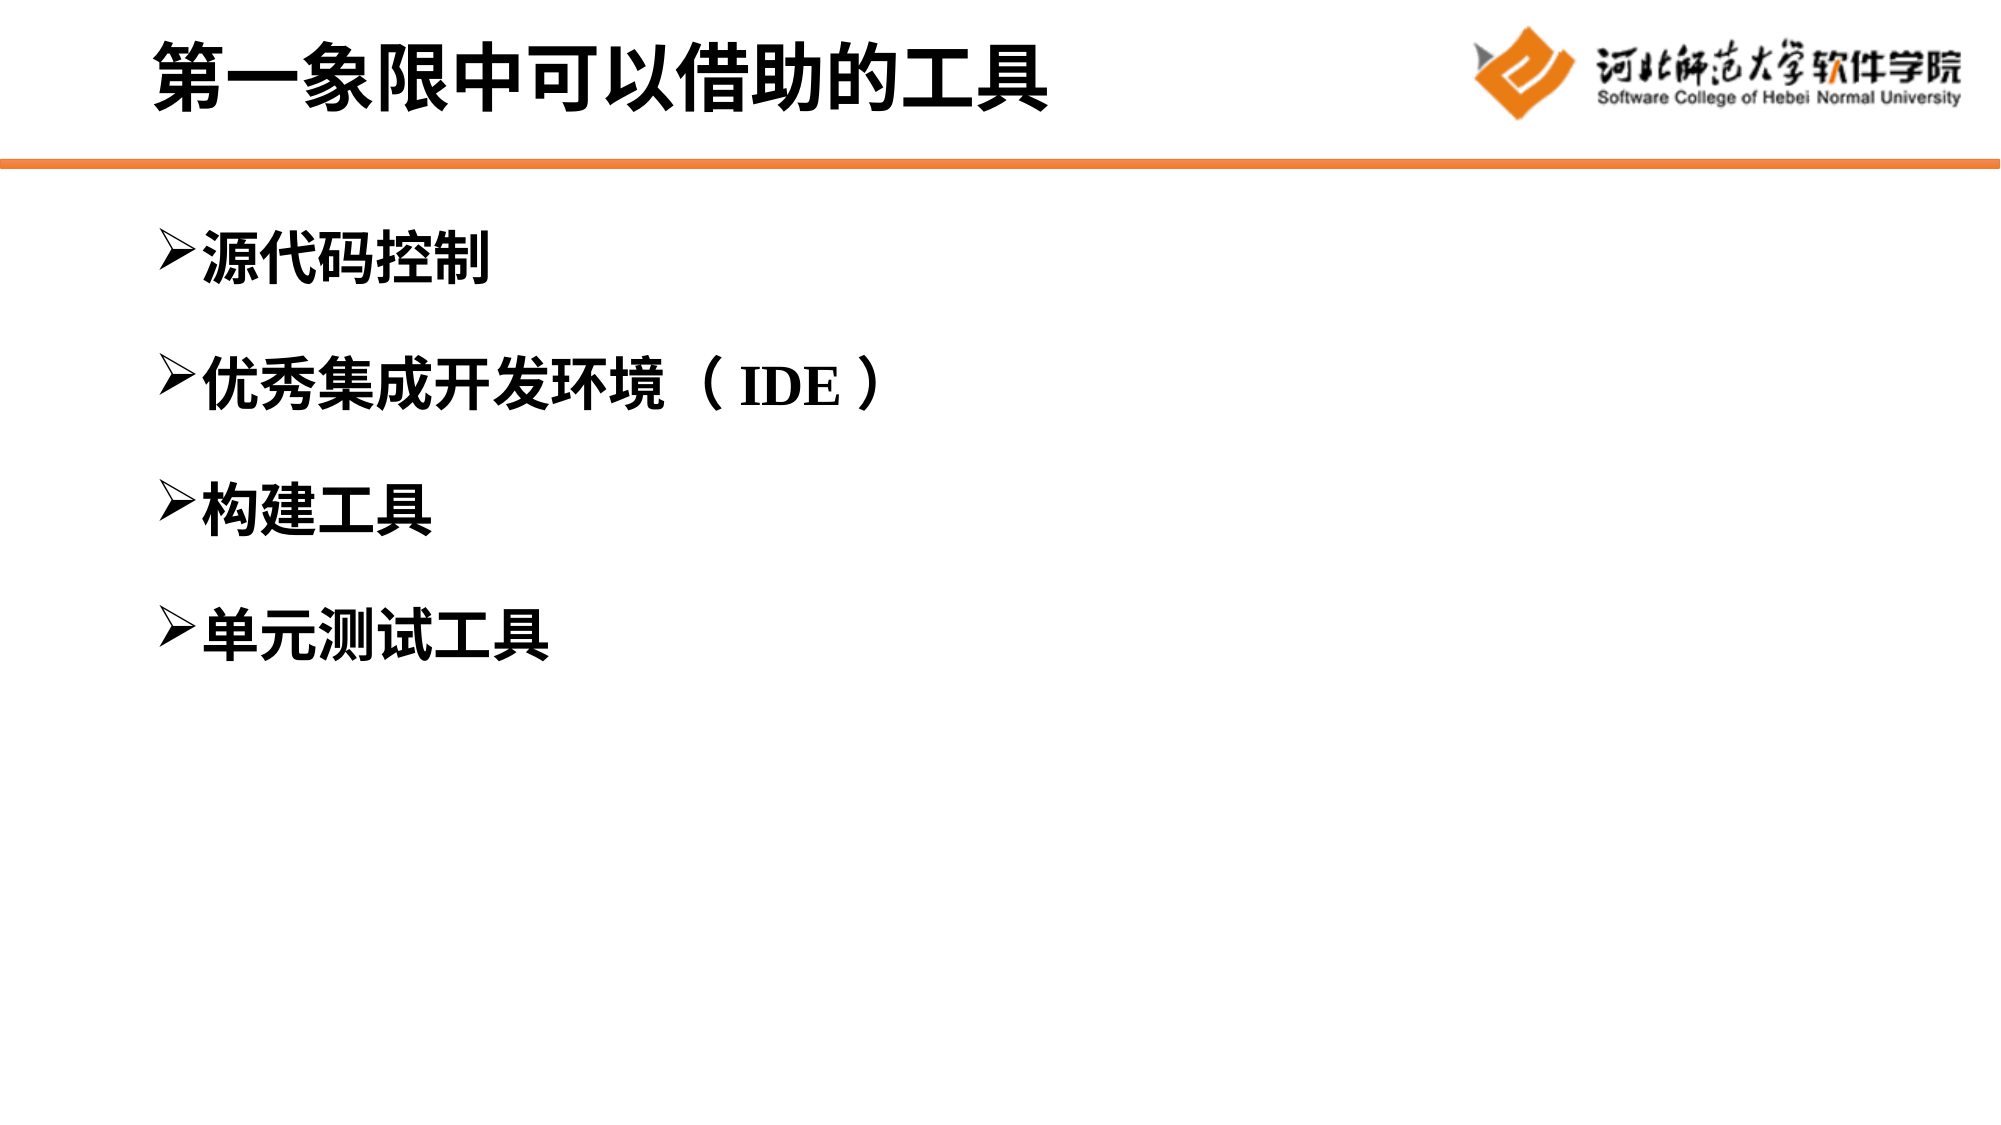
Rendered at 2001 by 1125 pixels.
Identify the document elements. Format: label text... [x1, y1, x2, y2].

list 源代码控制 优秀集成开发环境（IDE） 构建工具 单元测试工具 [139, 178, 1865, 988]
picture [1861, 18, 1988, 126]
title 第一象限中可以借助的工具 [135, 8, 1861, 155]
